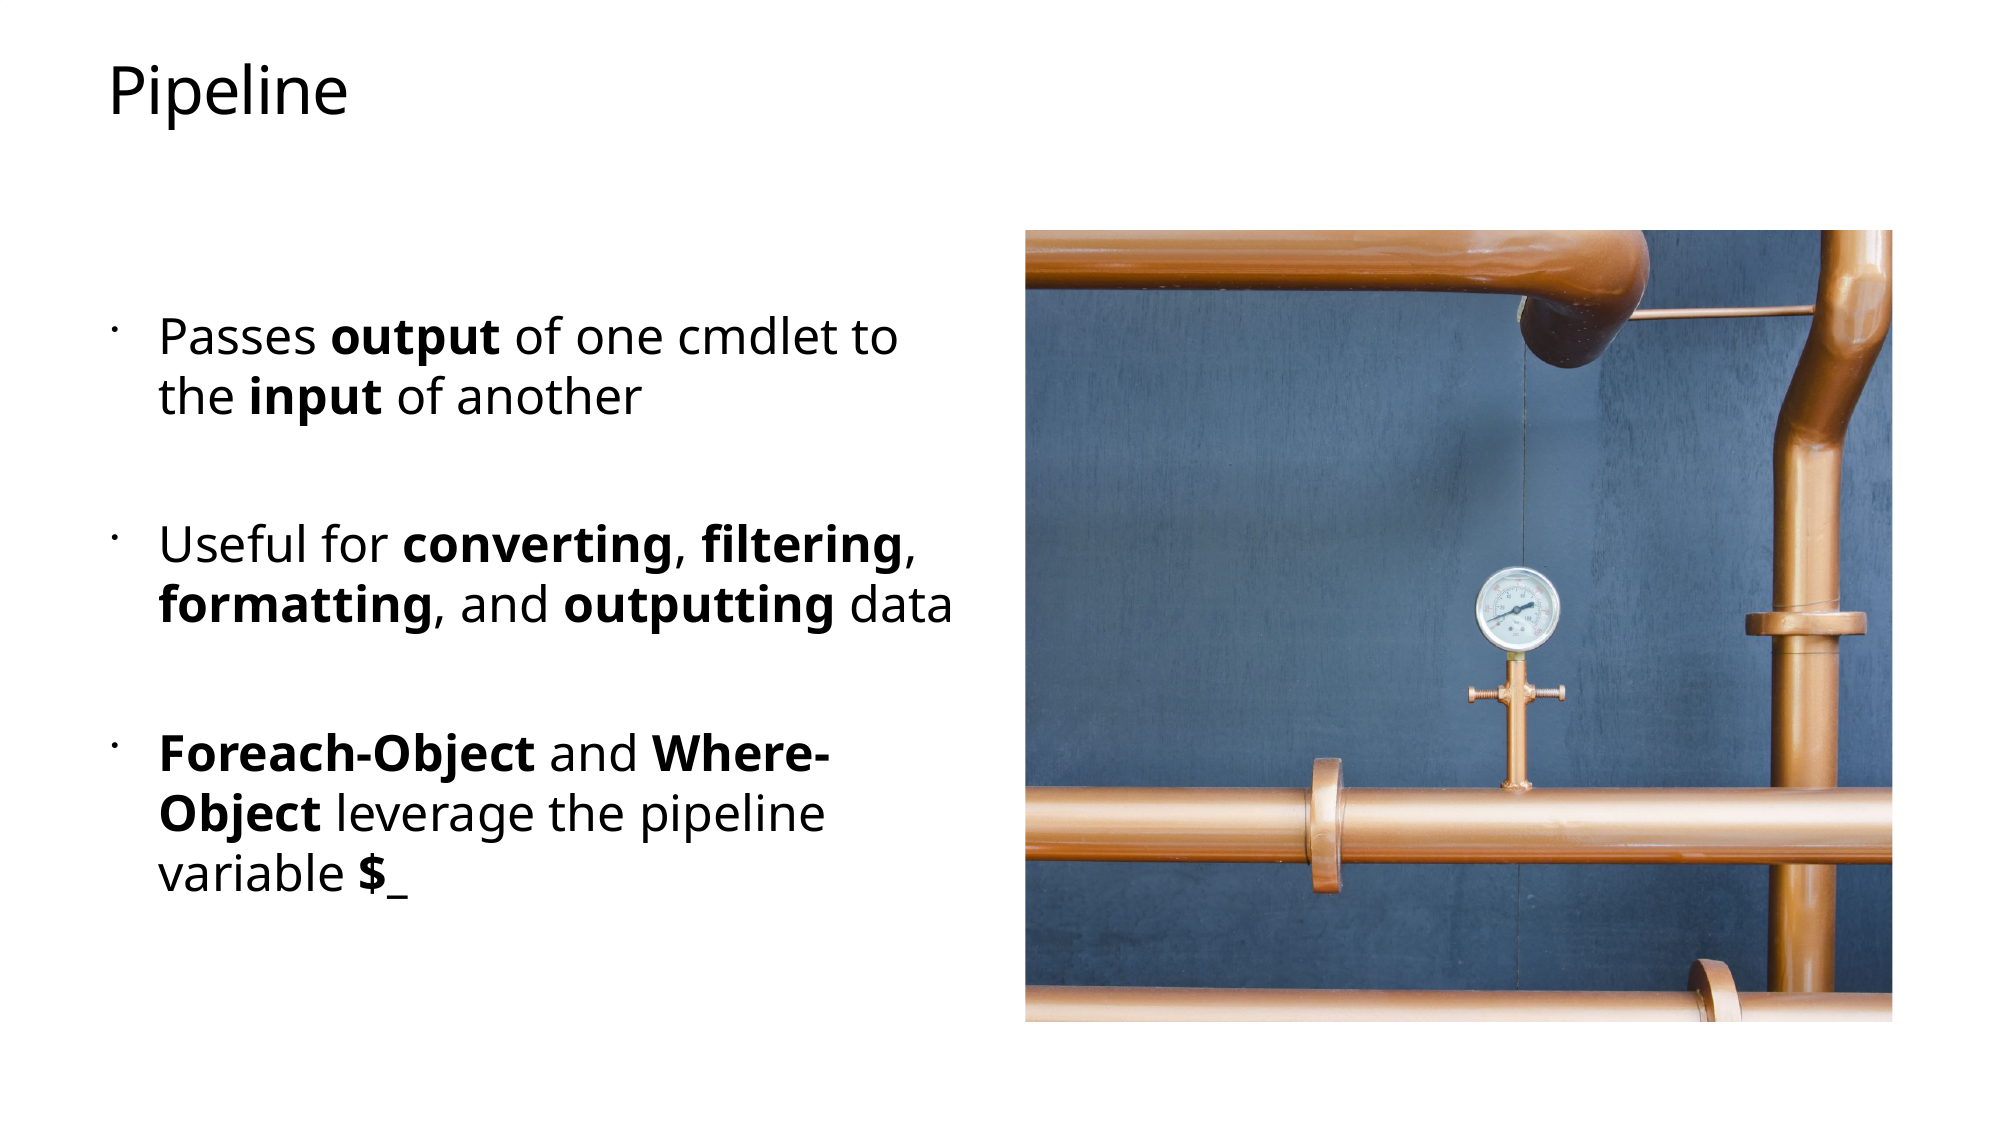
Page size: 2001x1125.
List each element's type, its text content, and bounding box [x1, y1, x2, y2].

list Passes output of one cmdlet to the input of another Useful for converting, filtering, formatting, and outputting data Foreach-Object and Where-Object leverage the pipeline variable $_ [107, 230, 975, 1022]
title Pipeline [107, 52, 1893, 129]
picture [1025, 230, 1893, 1022]
